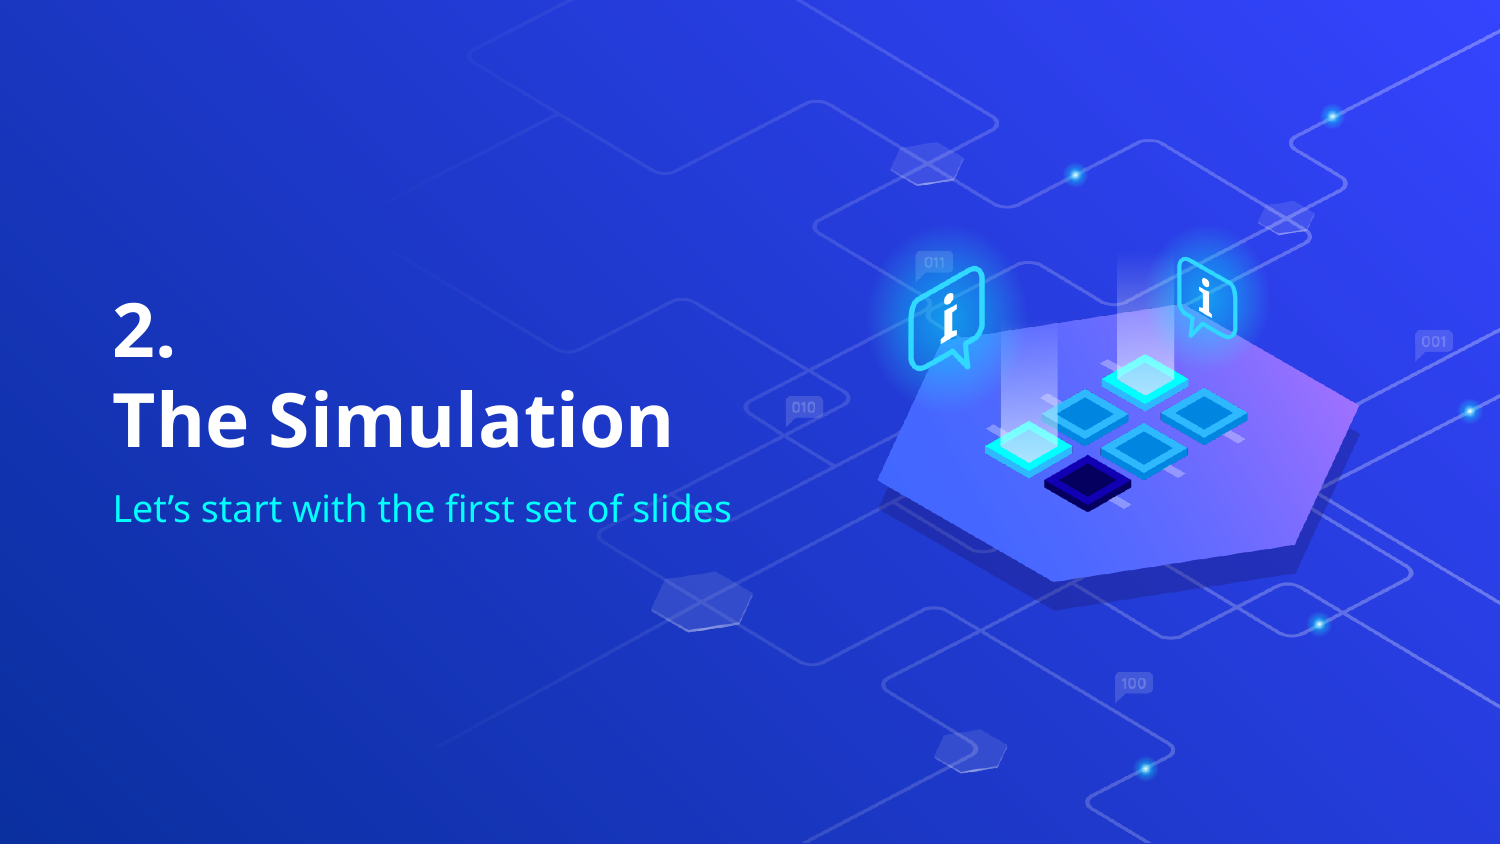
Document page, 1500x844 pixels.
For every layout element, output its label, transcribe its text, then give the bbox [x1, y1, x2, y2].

picture [0, 0, 1500, 844]
title 2. The Simulation [112, 272, 812, 463]
subtitle Let’s start with the first set of slides [112, 478, 812, 608]
